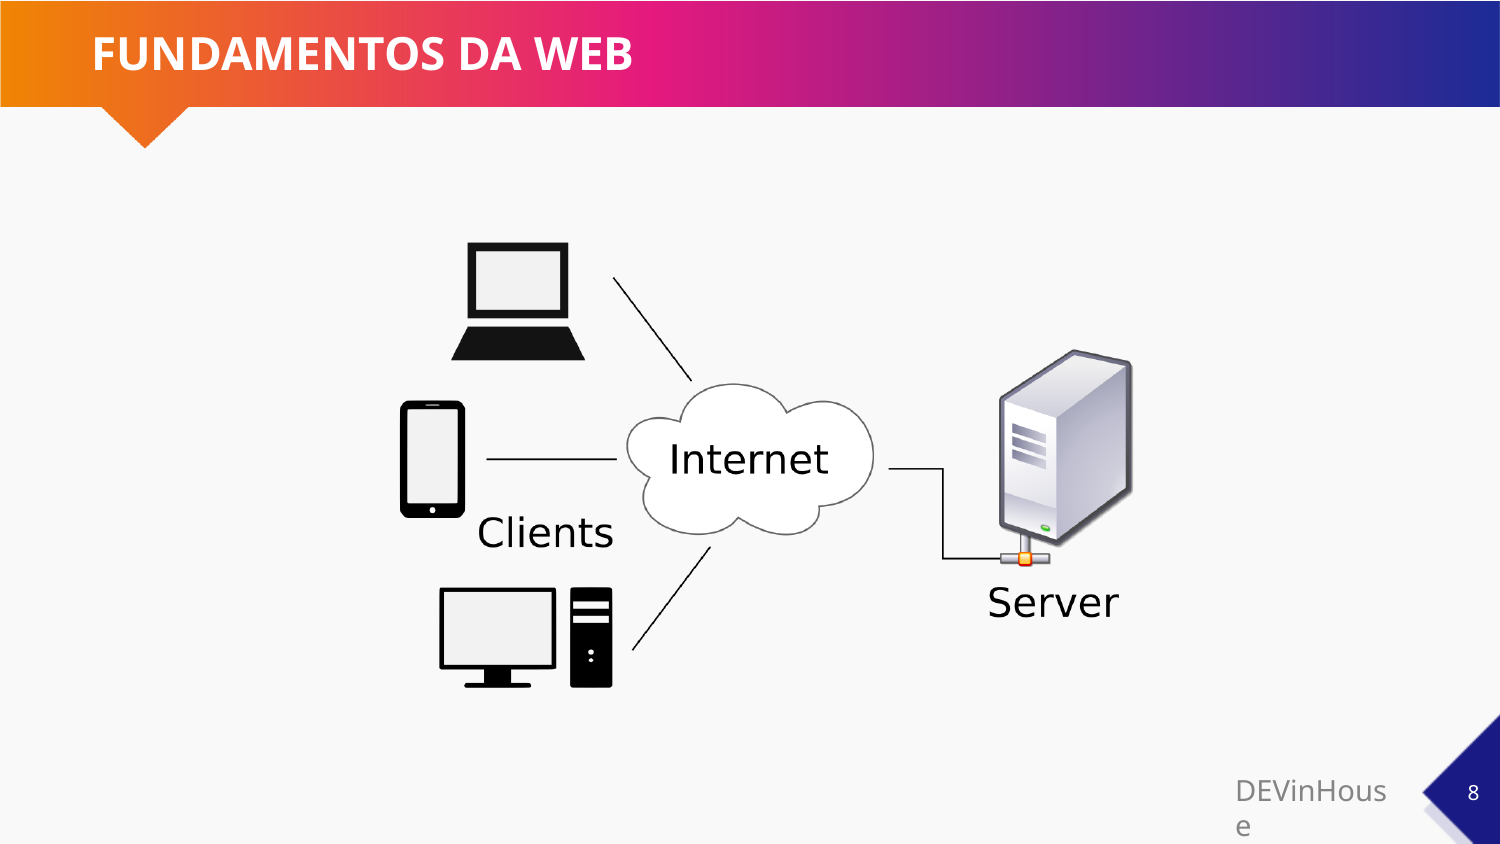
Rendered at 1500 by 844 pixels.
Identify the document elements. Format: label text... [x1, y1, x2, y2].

title FUNDAMENTOS DA WEB [76, 0, 1424, 105]
slide_number ‹#› [1446, 771, 1500, 817]
picture [330, 207, 1170, 711]
picture [0, 0, 1500, 168]
picture [1417, 712, 1500, 844]
